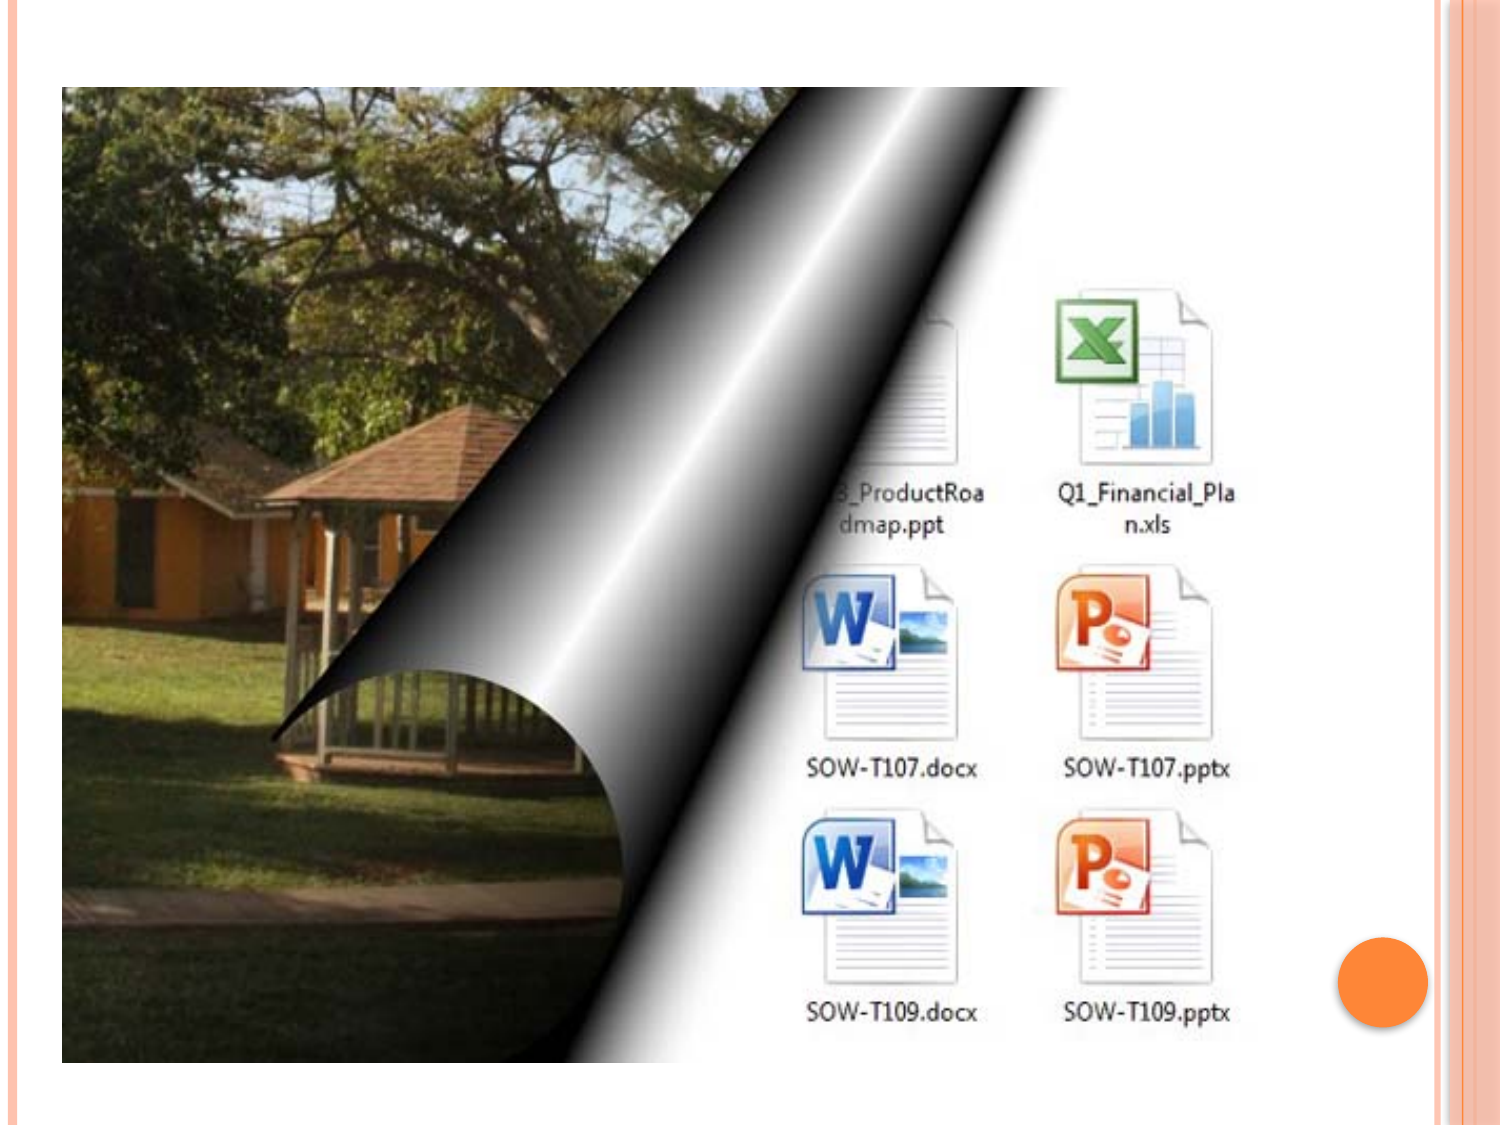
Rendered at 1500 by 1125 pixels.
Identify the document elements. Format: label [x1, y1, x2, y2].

picture [61, 86, 1326, 1063]
